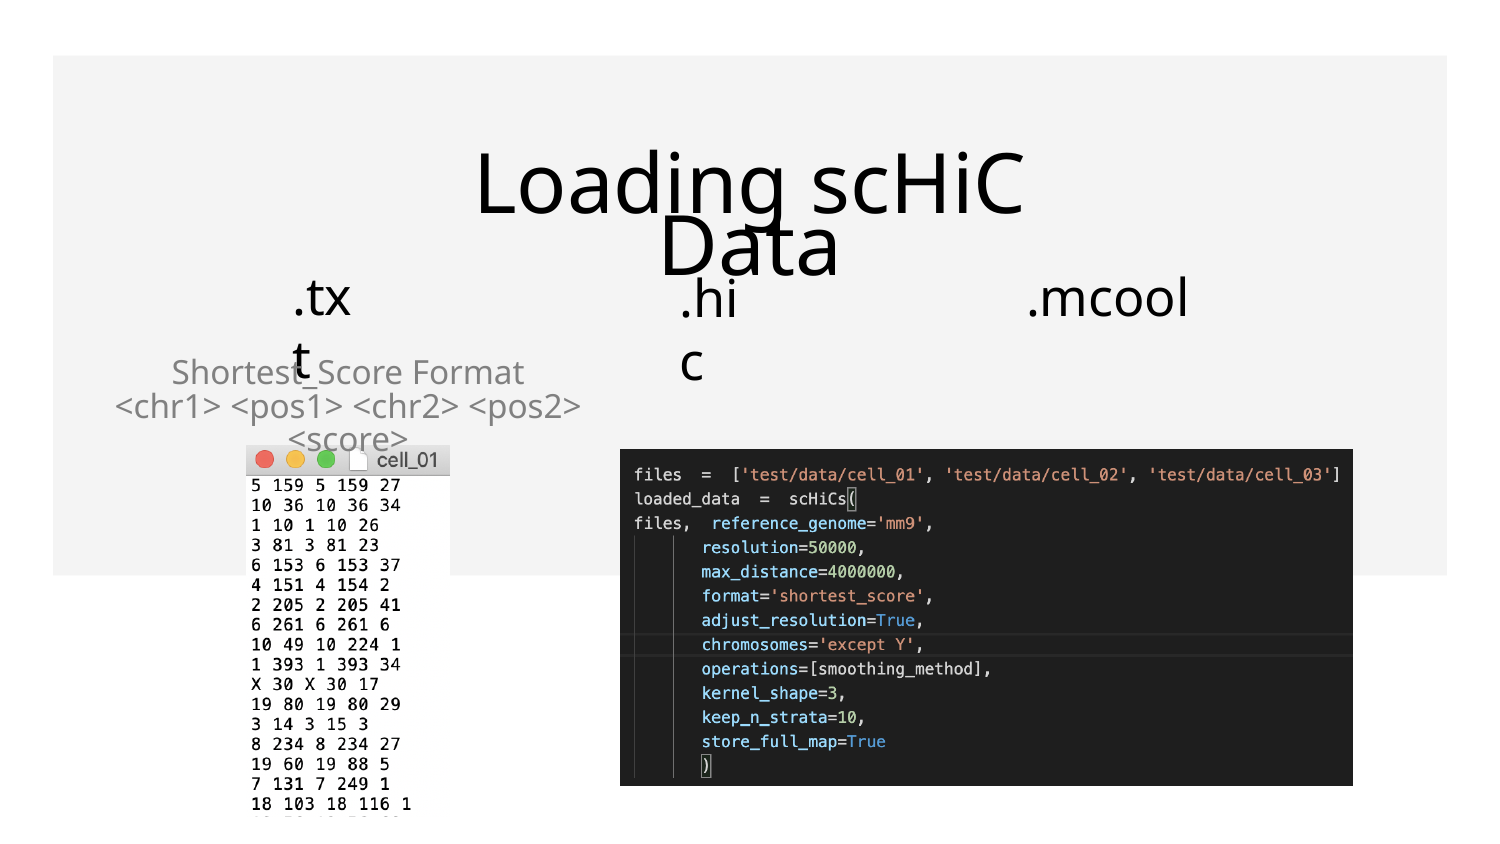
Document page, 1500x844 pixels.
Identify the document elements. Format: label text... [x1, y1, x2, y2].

picture [246, 445, 451, 817]
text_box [277, 256, 1213, 337]
text_box Loading scHiC Data [377, 159, 1123, 254]
text_box Shortest_Score Format <chr1> <pos1> <chr2> <pos2> <score> [50, 350, 647, 466]
text_box [53, 55, 1447, 576]
picture [619, 449, 1353, 786]
